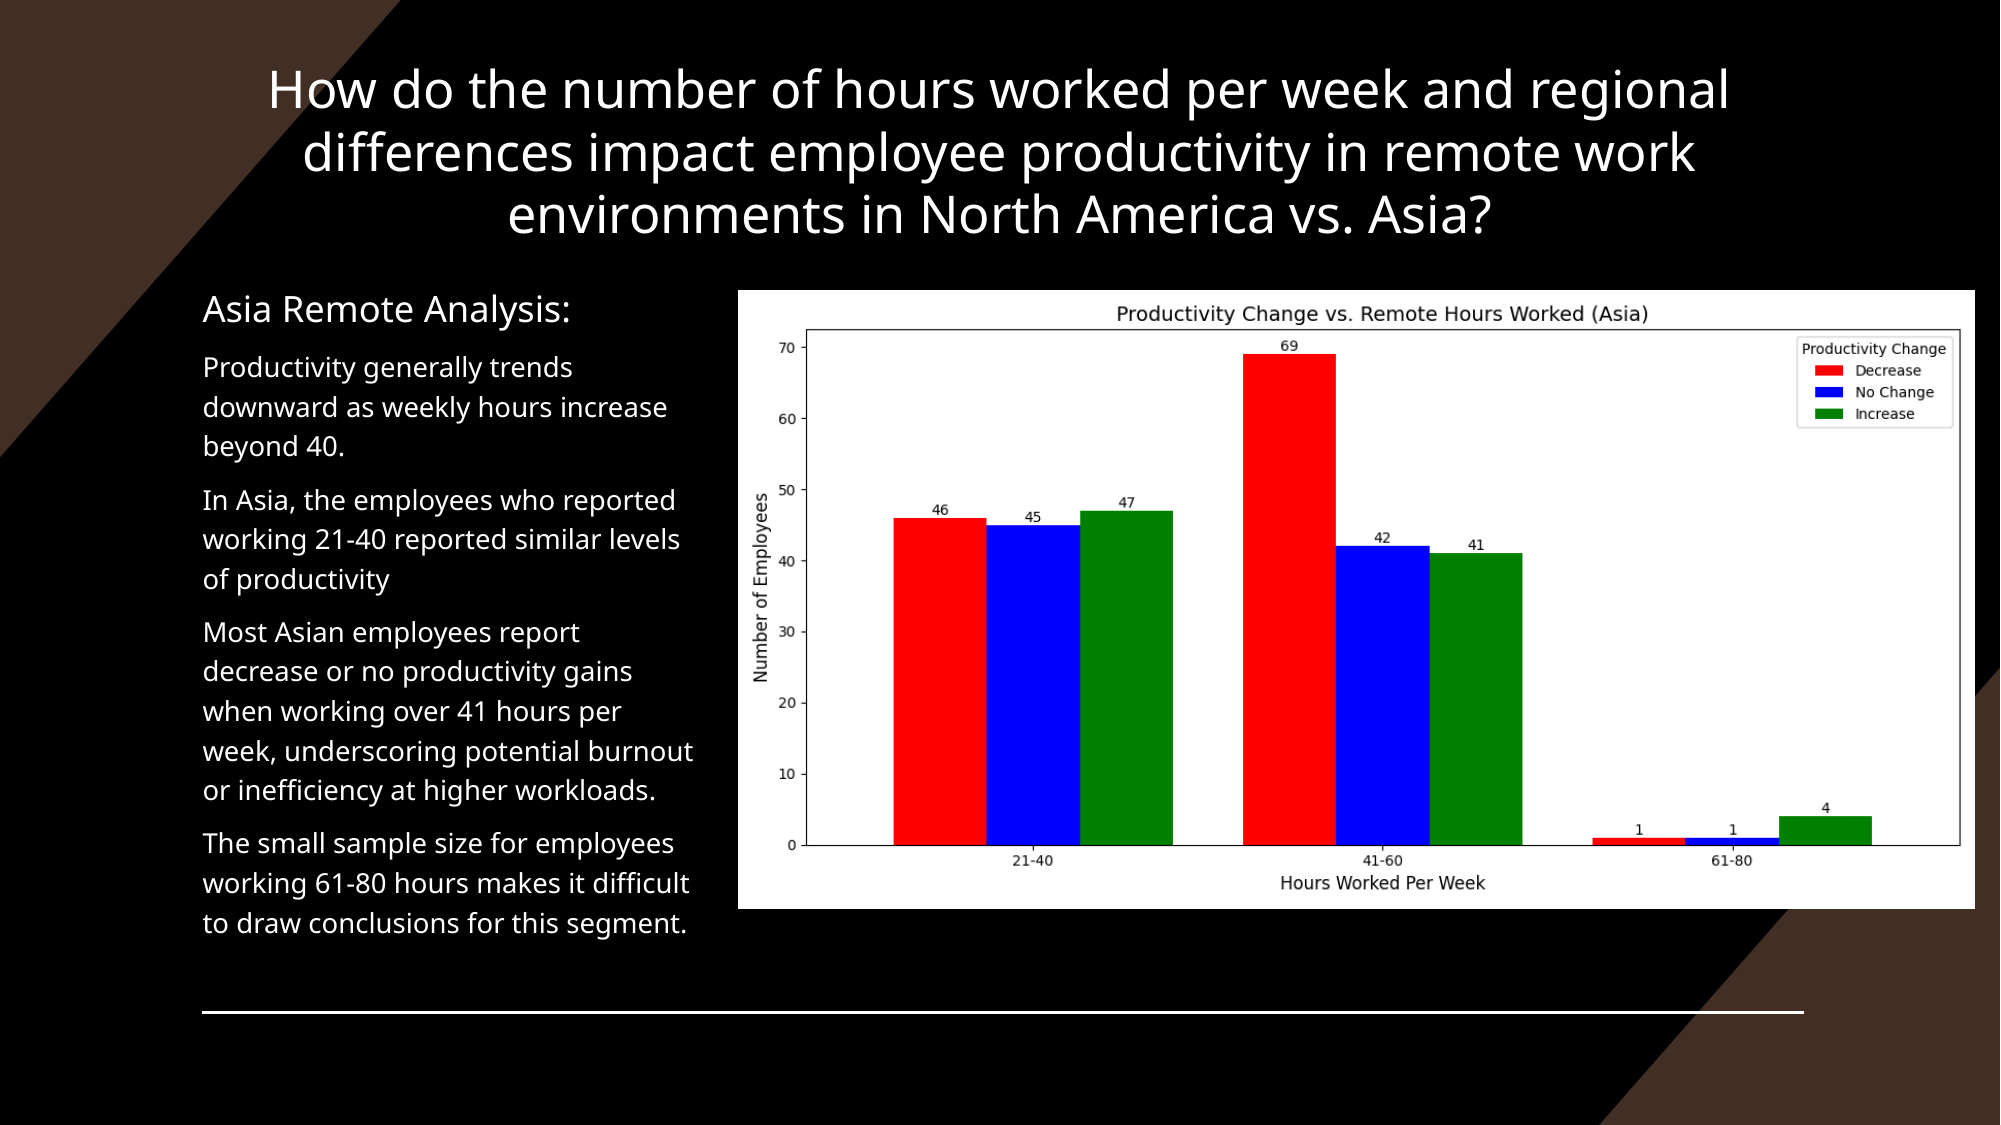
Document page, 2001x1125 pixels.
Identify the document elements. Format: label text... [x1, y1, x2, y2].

title How do the number of hours worked per week and regional differences impact employee productivity in remote work environments in North America vs. Asia? [187, 50, 1813, 250]
picture [738, 290, 1976, 909]
list Asia Remote Analysis: Productivity generally trends downward as weekly hours increase beyond 40. In Asia, the employees who reported working 21-40 reported similar levels of productivity Most Asian employees report decrease or no productivity gains when working over 41 hours per week, underscoring potential burnout or inefficiency at higher workloads. The small sample size for employees working 61-80 hours makes it difficult to draw conclusions for this segment. [187, 270, 714, 986]
